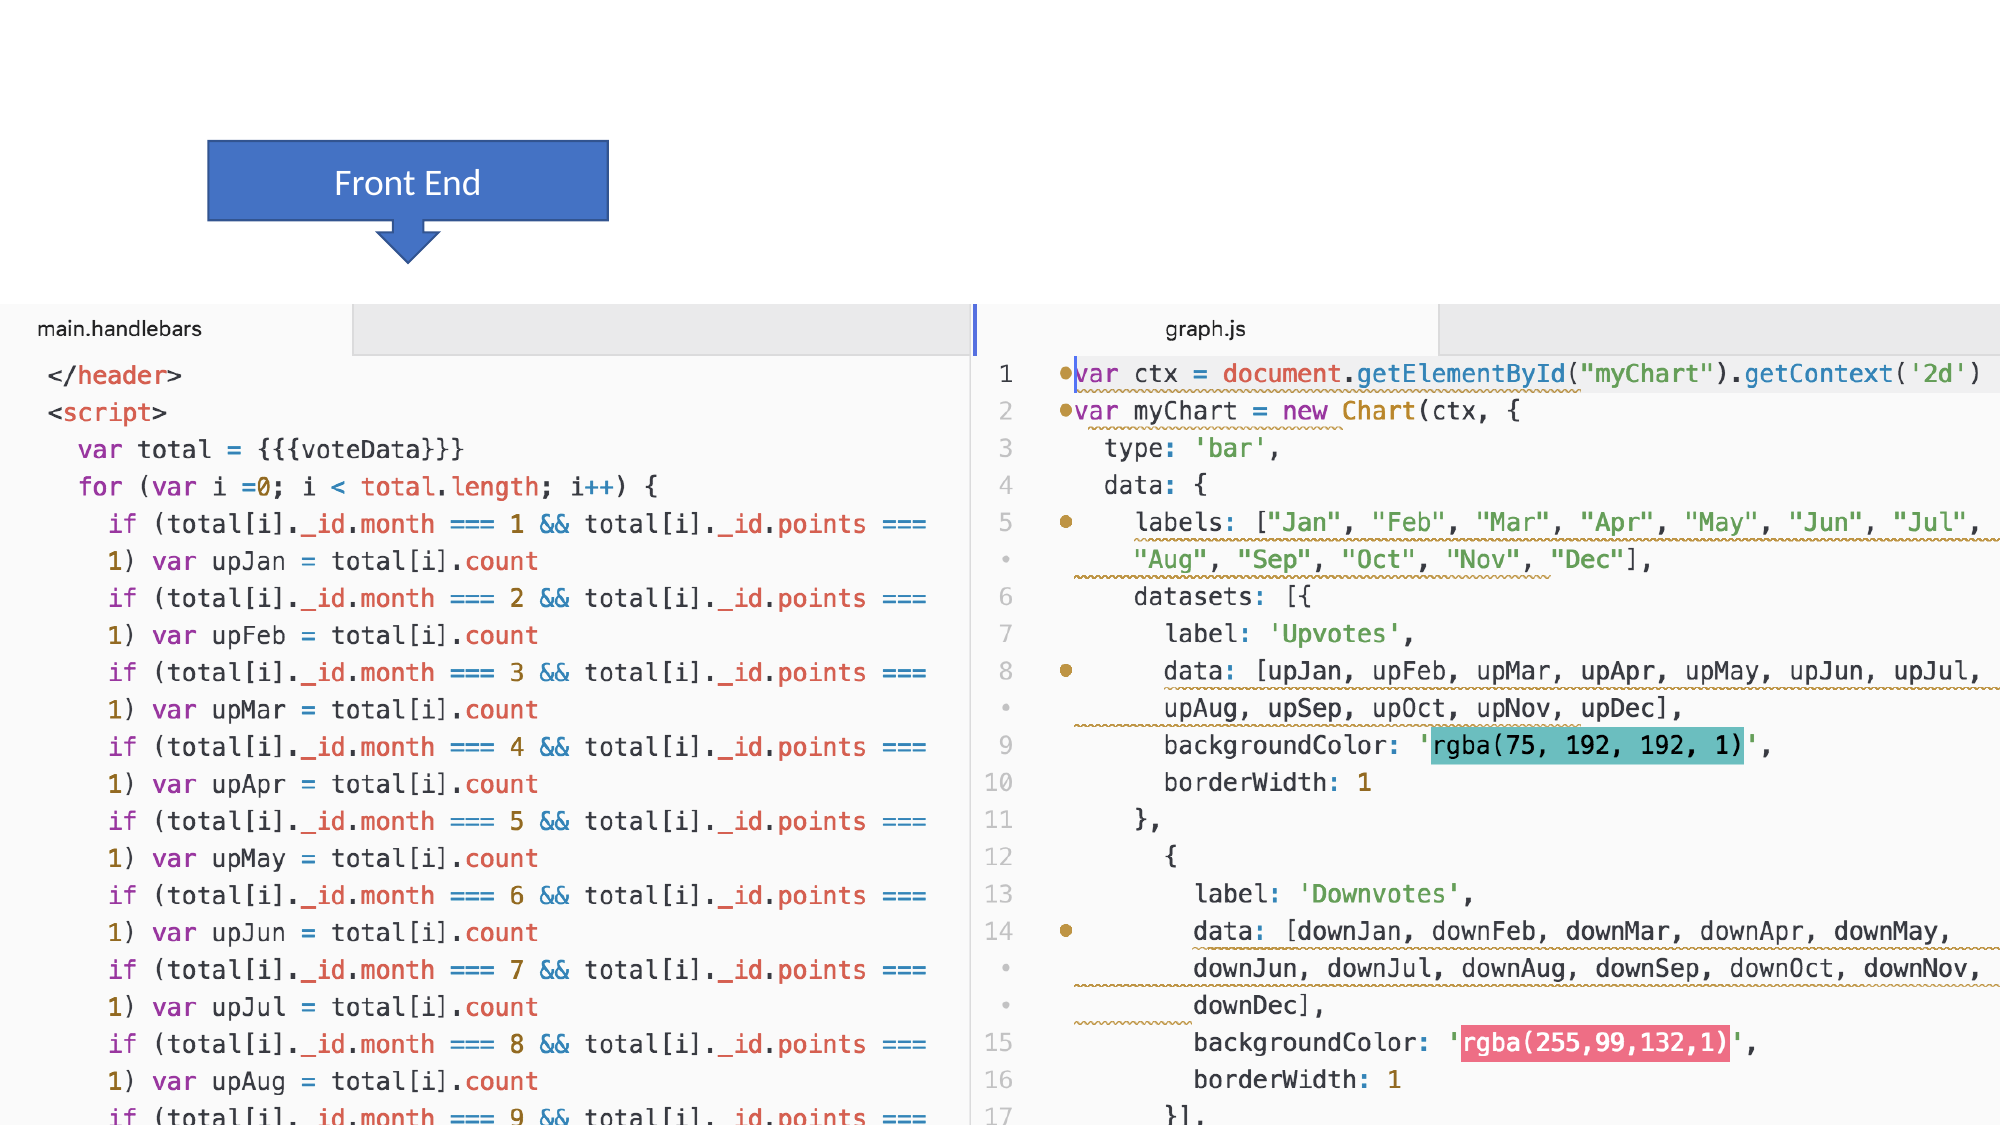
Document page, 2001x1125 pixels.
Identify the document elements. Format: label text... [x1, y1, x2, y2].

text_box Front End [207, 139, 609, 265]
picture [0, 304, 2000, 1125]
